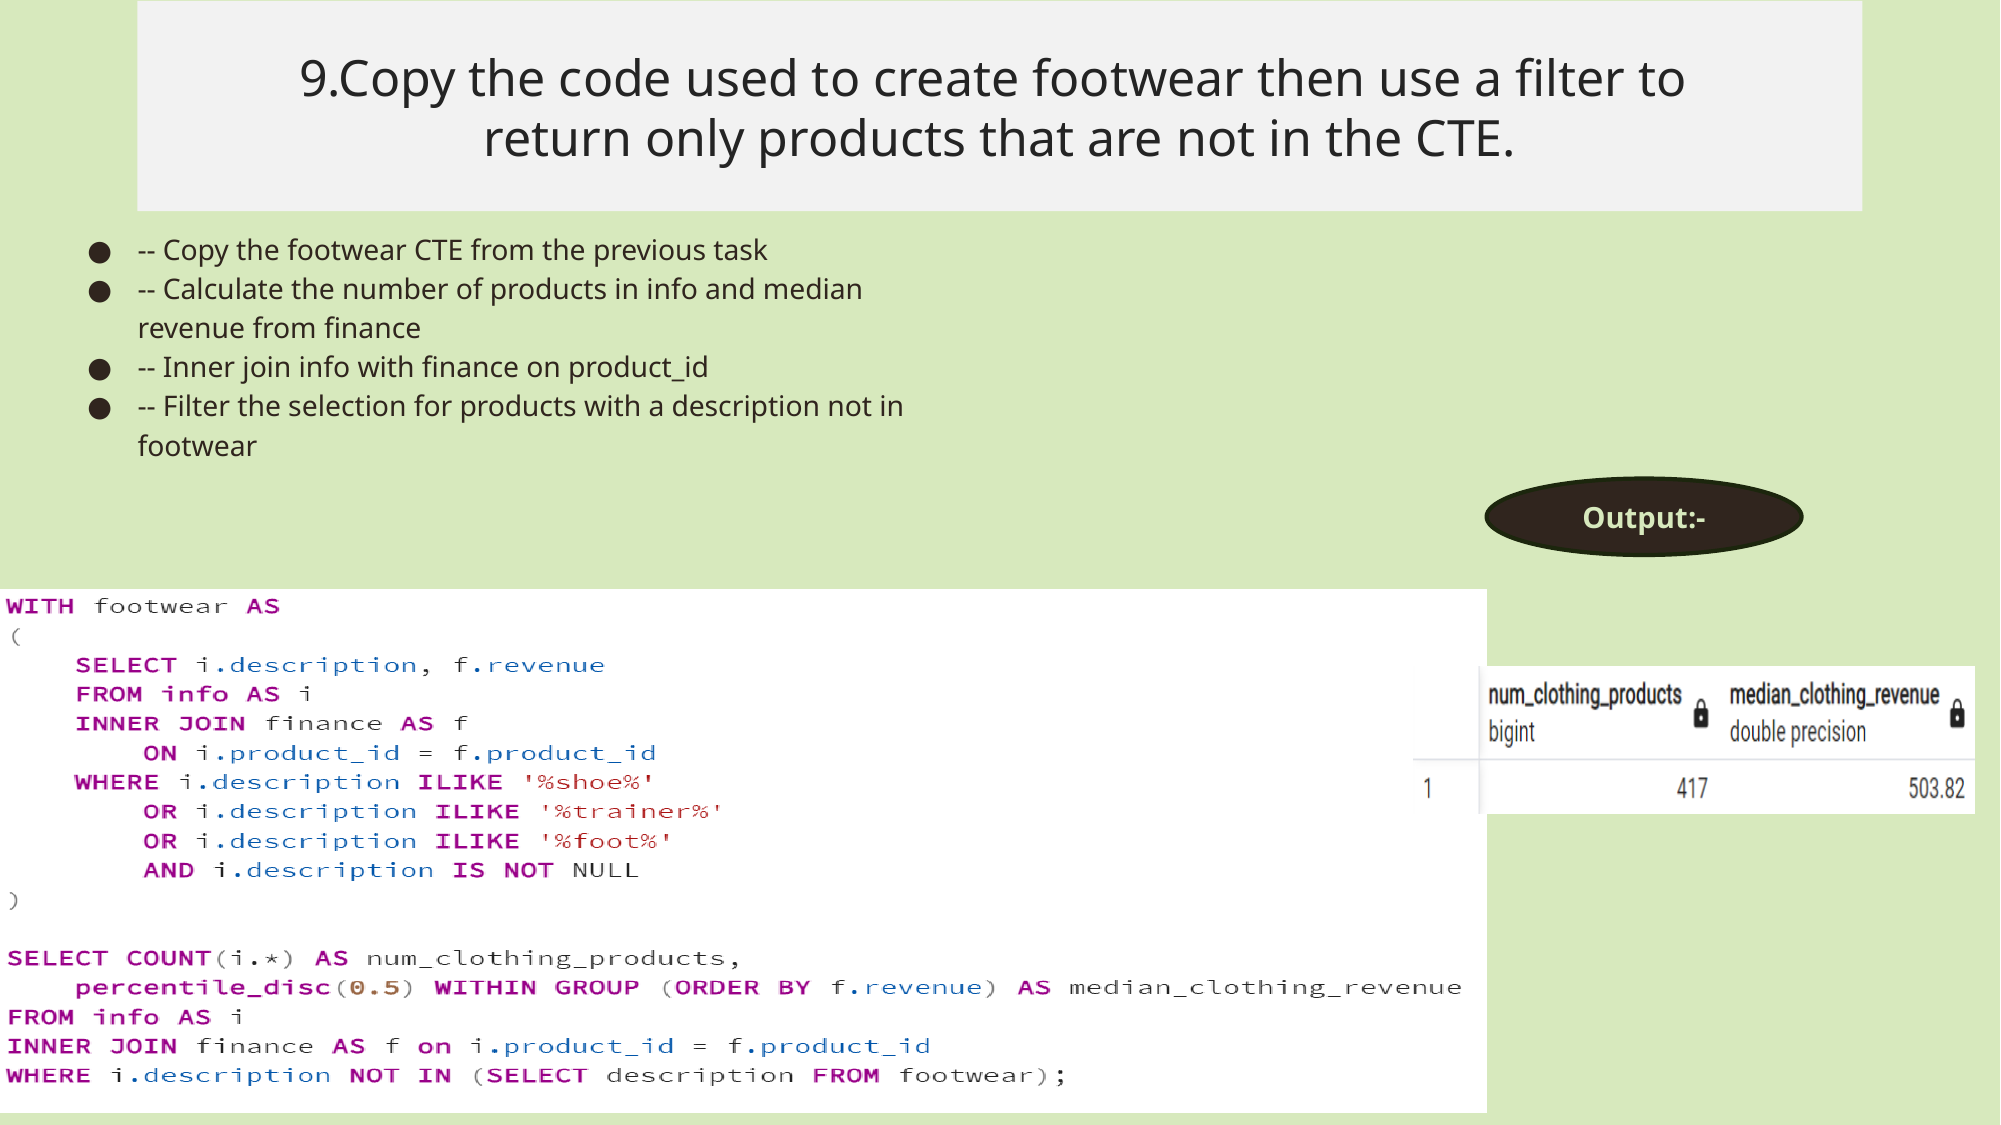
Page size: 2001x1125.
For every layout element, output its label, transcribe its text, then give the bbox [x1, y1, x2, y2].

text_box Output:- [1484, 476, 1804, 558]
picture [0, 589, 1975, 1114]
title 9.Copy the code used to create footwear then use a filter to return only products that are not in the CTE. [137, 0, 1863, 212]
list -- Copy the footwear CTE from the previous task -- Calculate the number of products in info and median revenue from finance -- Inner join info with finance on product_id -- Filter the selection for products with a description not in footwear [50, 212, 950, 479]
